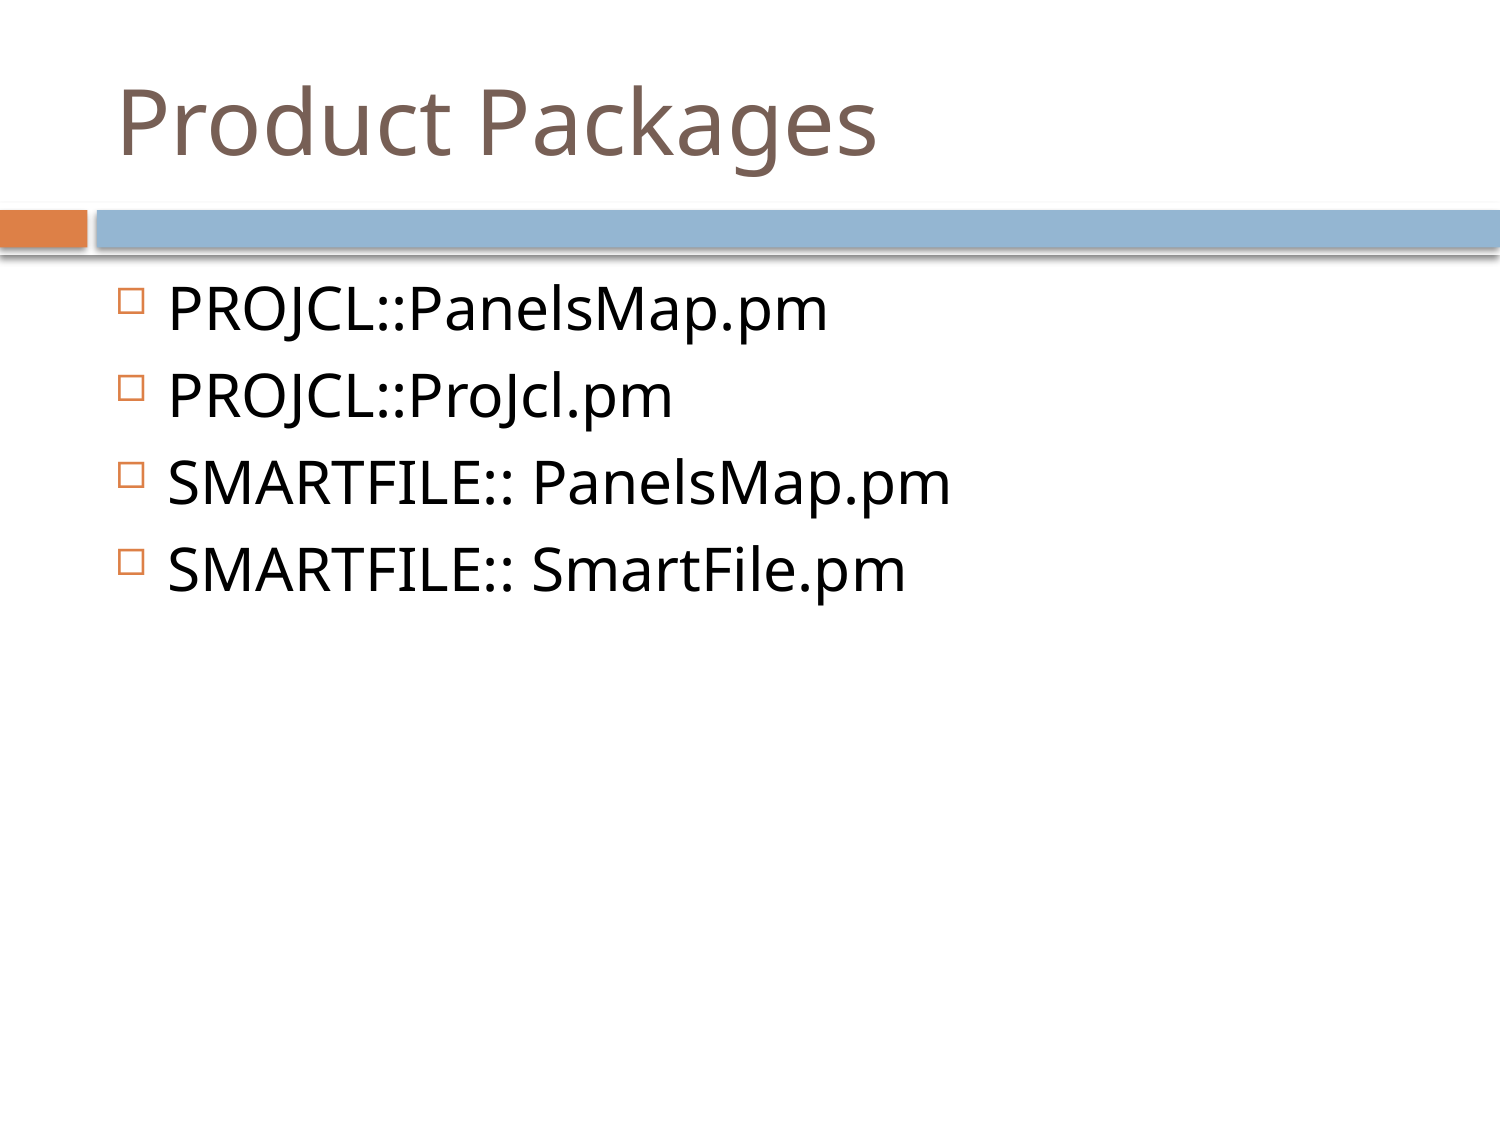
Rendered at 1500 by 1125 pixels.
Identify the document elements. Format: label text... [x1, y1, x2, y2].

title Product Packages [100, 37, 1438, 200]
list PROJCL::PanelsMap.pm PROJCL::ProJcl.pm SMARTFILE:: PanelsMap.pm SMARTFILE:: SmartFile.pm [100, 262, 1438, 1000]
